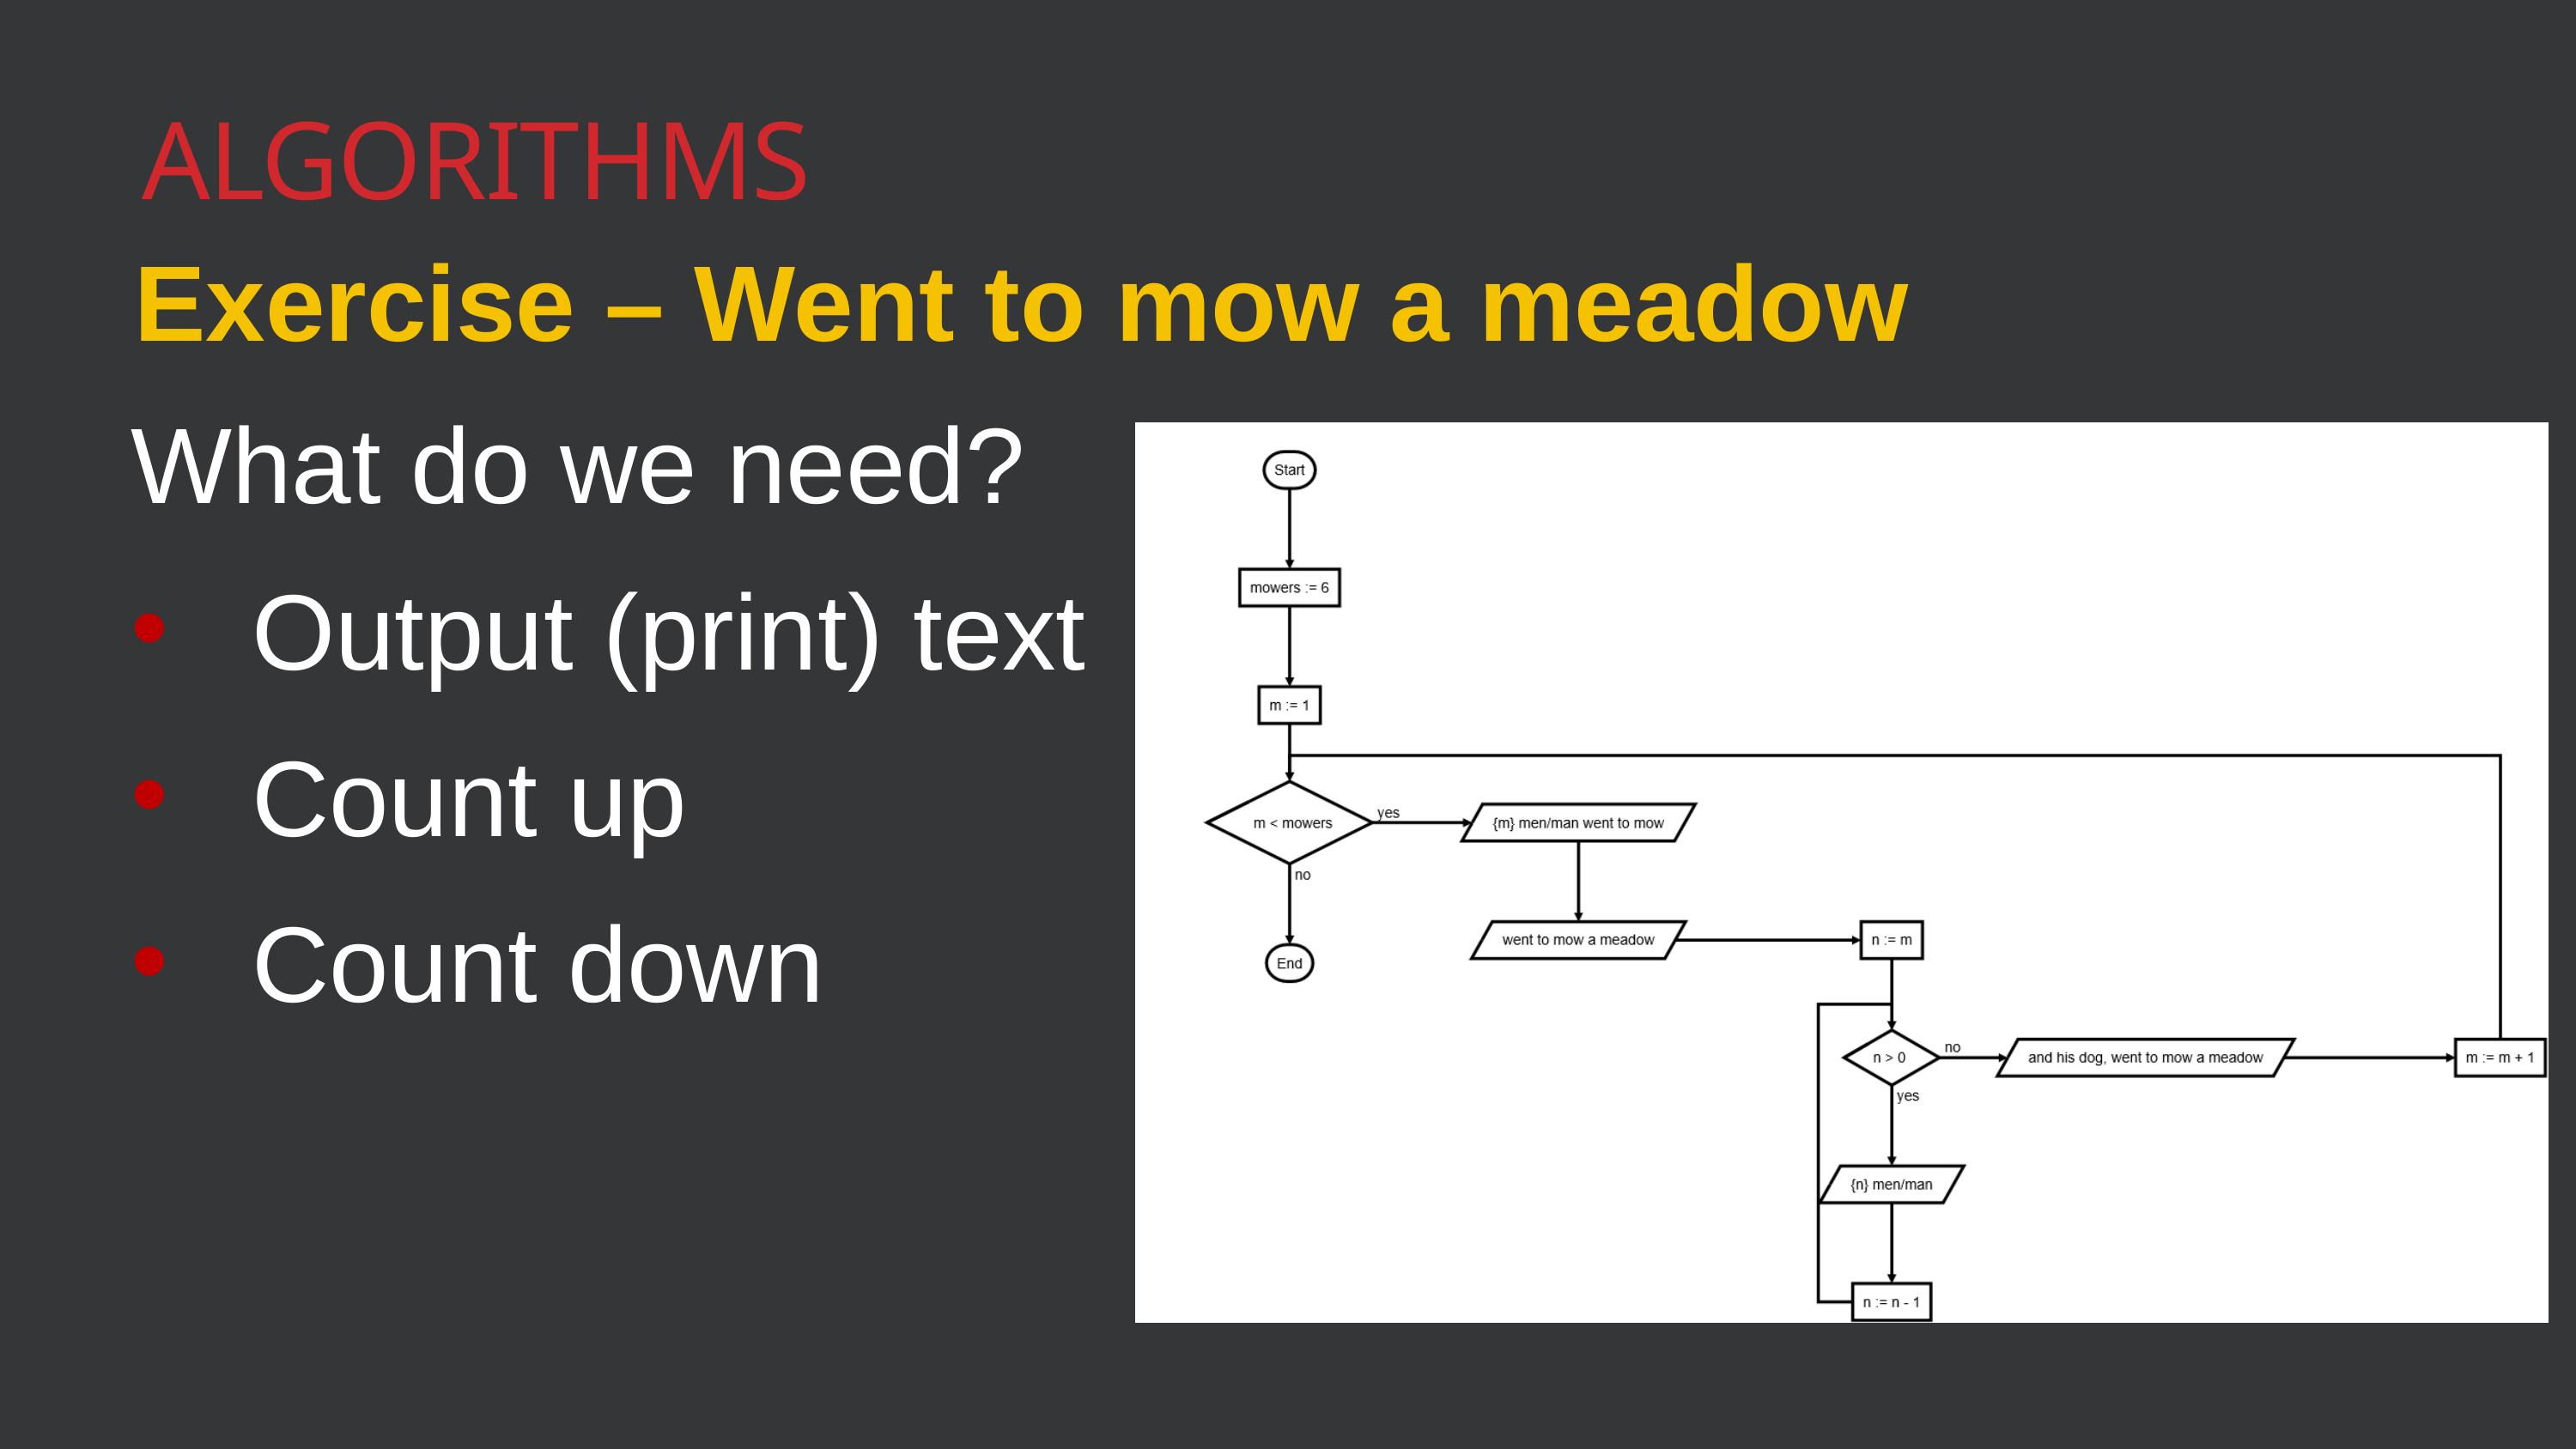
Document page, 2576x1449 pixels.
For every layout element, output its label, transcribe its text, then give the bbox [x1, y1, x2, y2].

picture [1135, 422, 2549, 1324]
text_box What do we need? Output (print) text Count up Count down [118, 390, 1228, 1242]
text_box Exercise – Went to mow a meadow [121, 227, 2438, 390]
title Algorithms [129, 32, 2445, 228]
